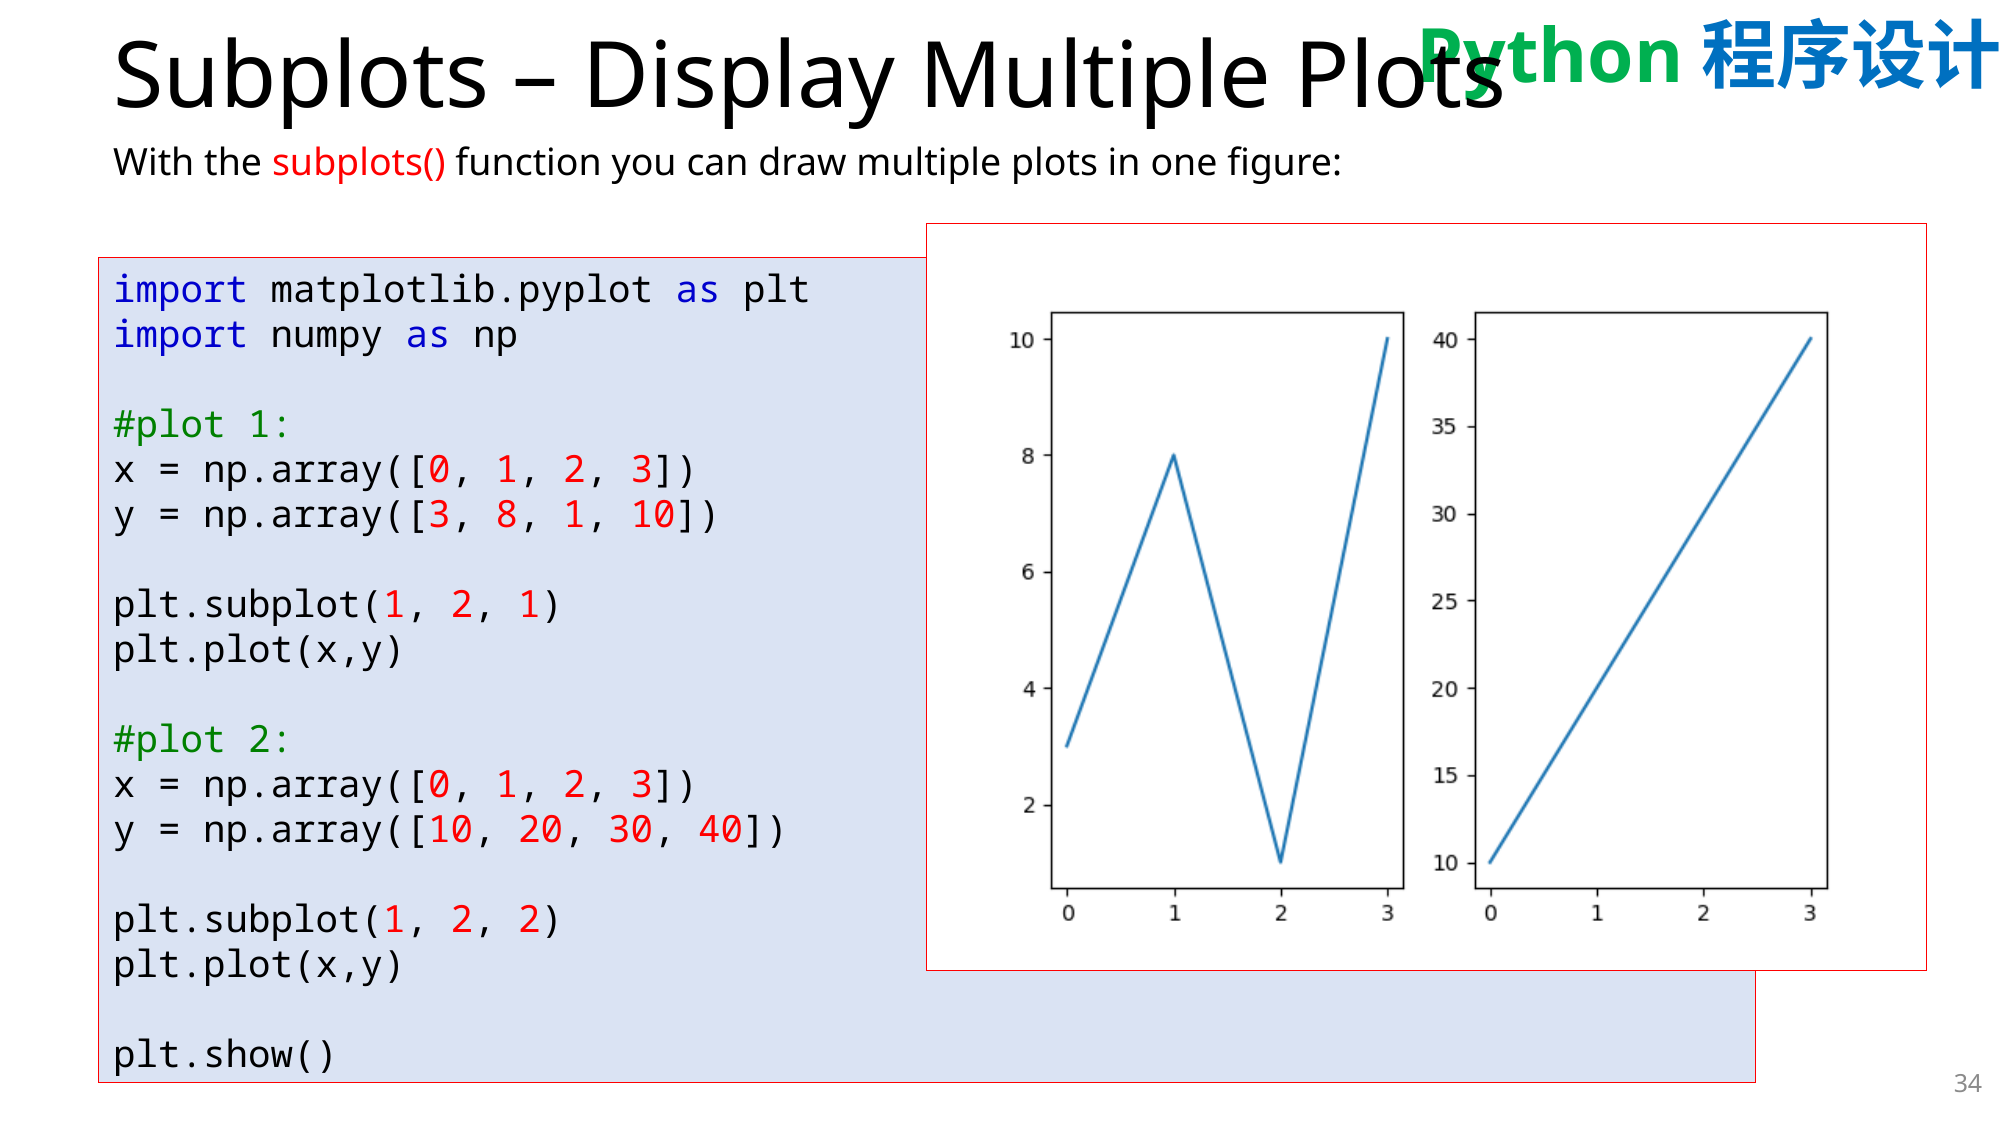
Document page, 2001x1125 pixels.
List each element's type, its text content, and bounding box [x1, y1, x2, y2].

slide_number 34 [1841, 1054, 1998, 1115]
text_box With the subplots() function you can draw multiple plots in one figure: [98, 130, 1891, 190]
picture [926, 223, 1927, 971]
title Subplots – Display Multiple Plots [98, 0, 1824, 130]
text_box import matplotlib.pyplot as plt import numpy as np #plot 1: x = np.array([0, 1, 2, 3]) y = np.array([3, 8, 1, 10]) plt.subplot(1, 2, 1) plt.plot(x,y) #plot 2: x = np.array([0, 1, 2, 3]) y = np.array([10, 20, 30, 40]) plt.subplot(1, 2, 2) plt.plot(x,y) plt.show() [98, 257, 1756, 1083]
